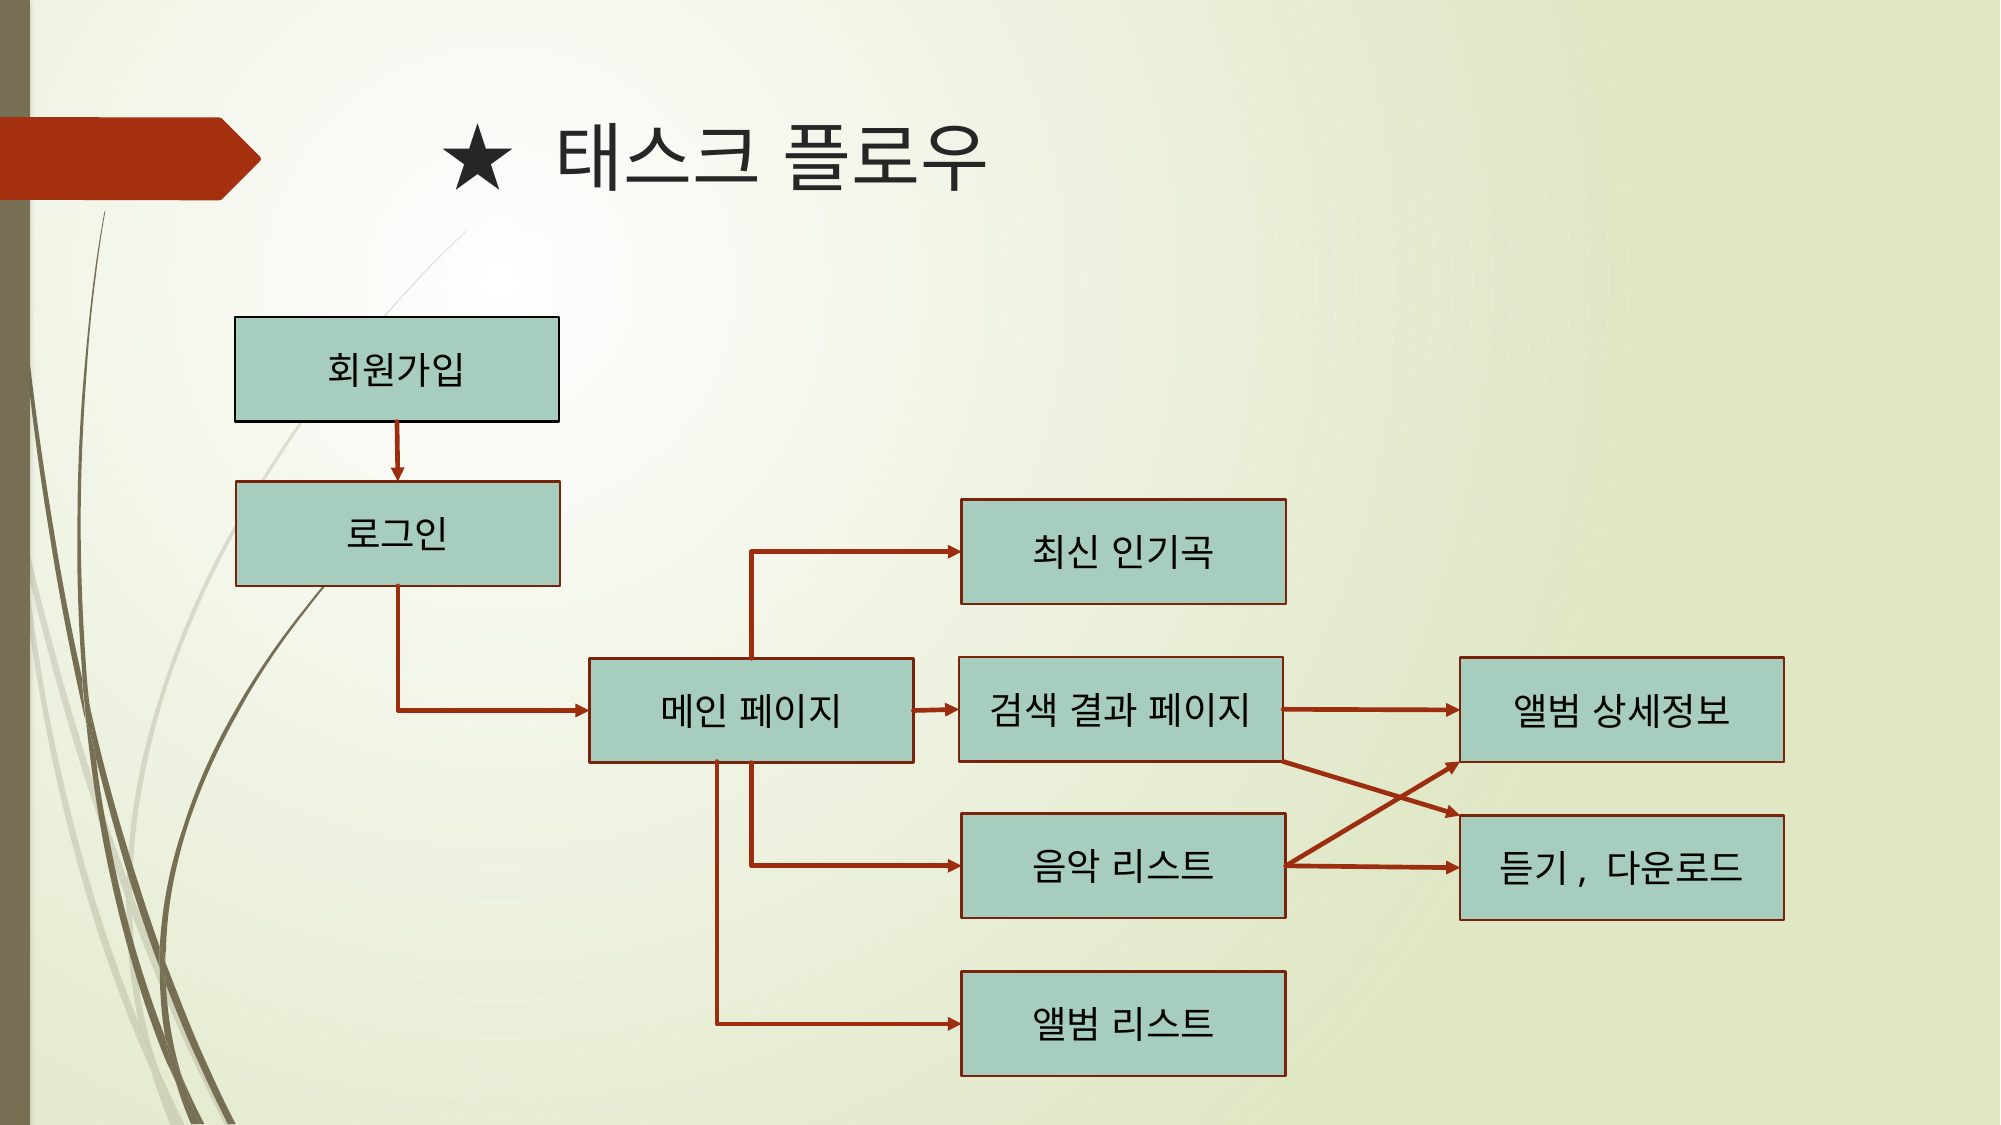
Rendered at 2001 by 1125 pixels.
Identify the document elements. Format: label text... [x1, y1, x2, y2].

text_box 음악 리스트 [975, 812, 1287, 919]
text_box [707, 770, 971, 1016]
text_box 로그인 [235, 480, 561, 587]
text_box 앨범 리스트 [960, 970, 1287, 1077]
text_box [1285, 823, 1461, 867]
text_box 듣기, 다운로드 [1459, 814, 1785, 921]
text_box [1282, 761, 1461, 816]
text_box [431, 552, 557, 745]
text_box 앨범 상세정보 [1459, 656, 1785, 763]
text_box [803, 499, 911, 710]
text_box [804, 708, 909, 769]
title ★ 태스크 플로우 [425, 102, 1888, 223]
text_box 회원가입 [234, 316, 560, 423]
text_box 메인 페이지 [588, 657, 800, 764]
text_box 검색 결과 페이지 [958, 656, 1284, 763]
text_box 최신 인기곡 [960, 498, 1287, 605]
